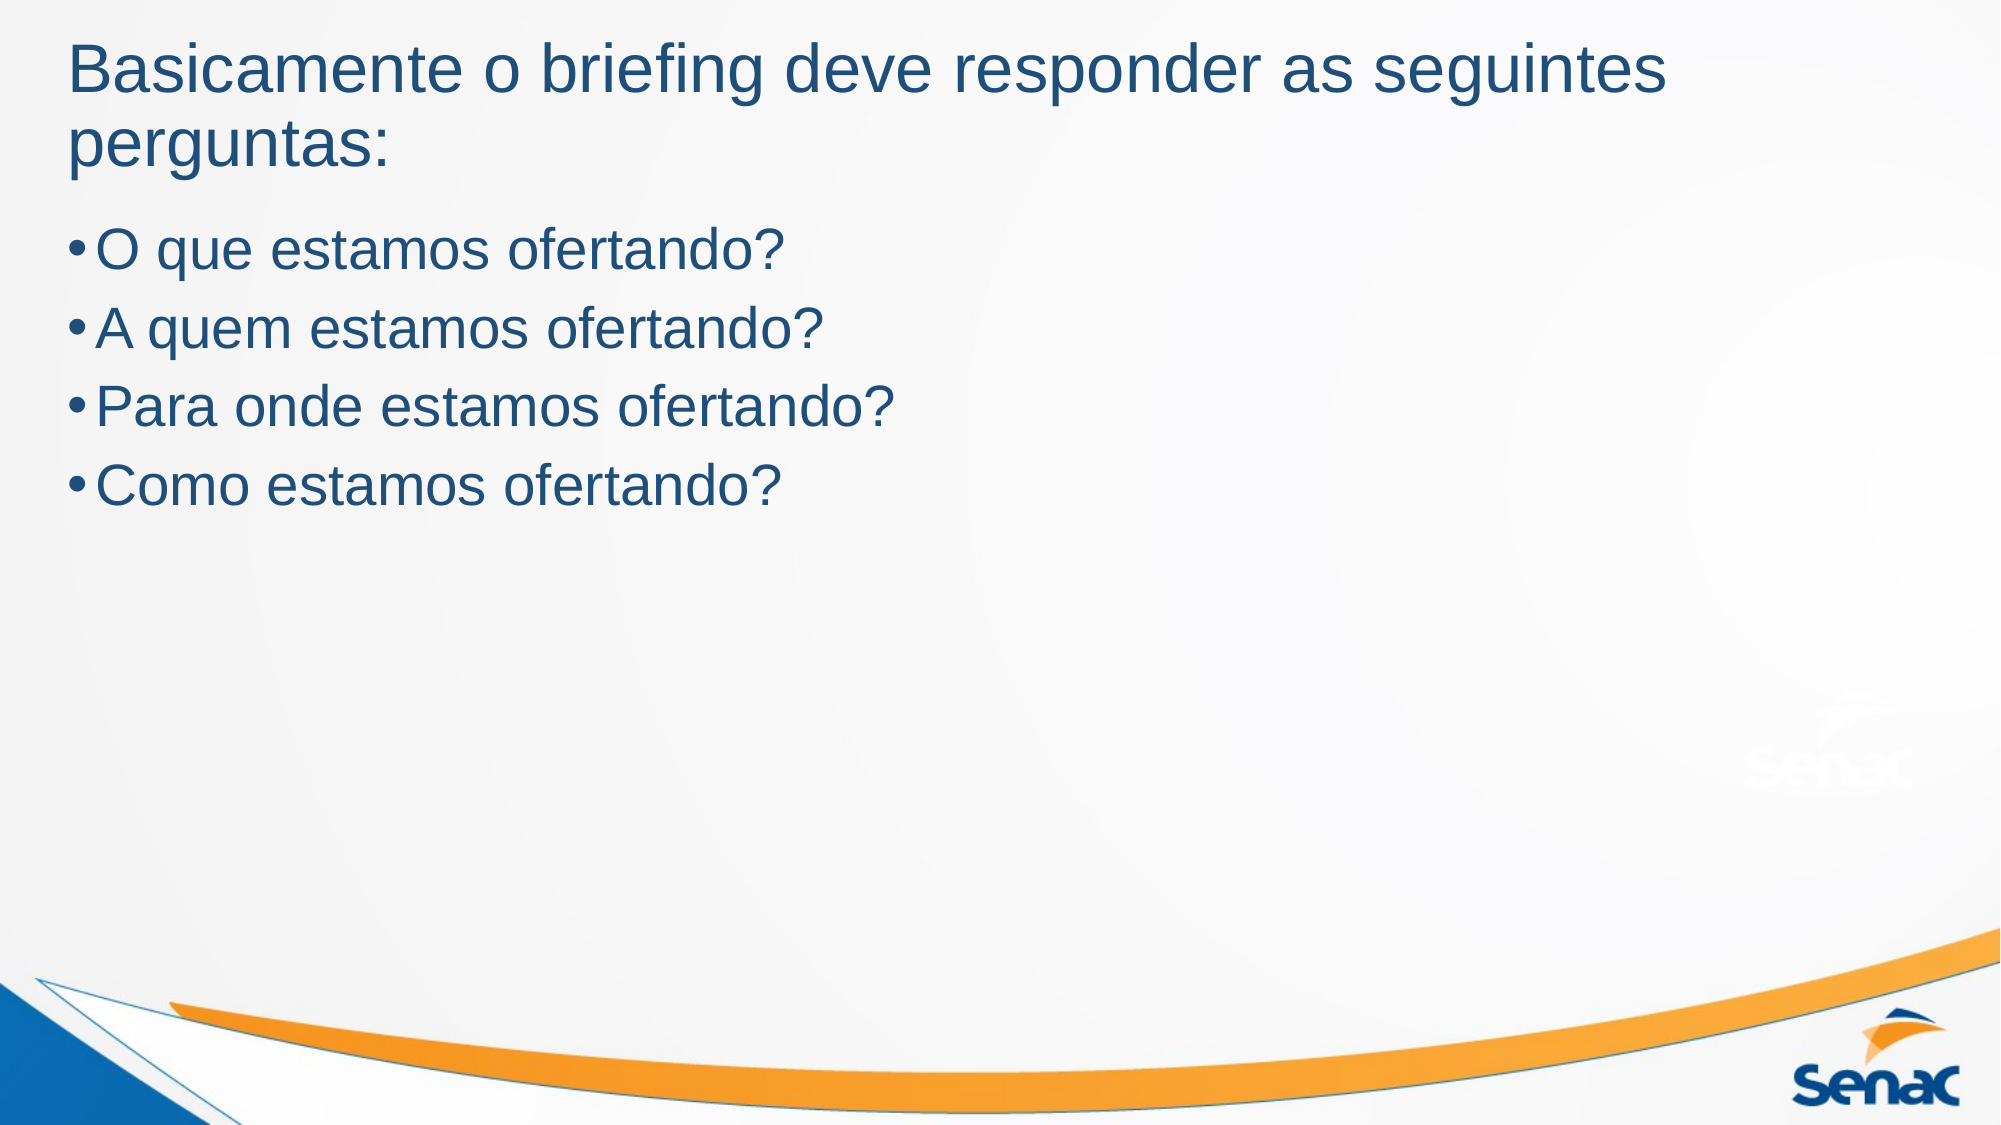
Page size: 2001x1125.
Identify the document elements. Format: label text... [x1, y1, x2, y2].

list O que estamos ofertando? A quem estamos ofertando? Para onde estamos ofertando? Como estamos ofertando? [52, 211, 1973, 926]
picture [0, 0, 2001, 1125]
title Basicamente o briefing deve responder as seguintes perguntas: [52, 36, 1973, 178]
